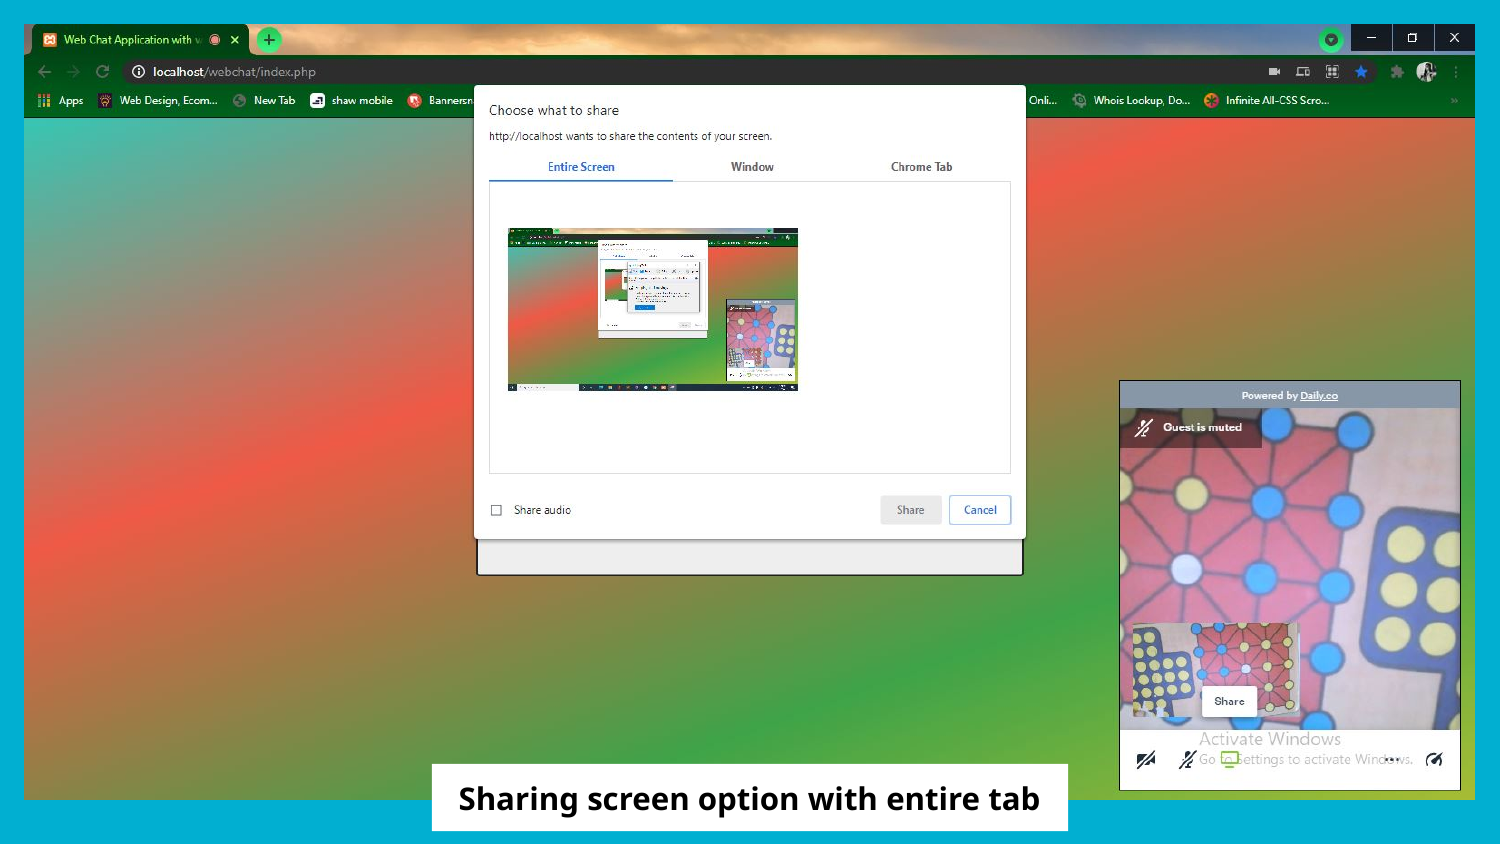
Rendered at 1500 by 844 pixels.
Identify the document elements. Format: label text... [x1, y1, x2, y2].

picture [24, 24, 1476, 801]
text_box Sharing screen option with entire tab [431, 808, 1069, 832]
